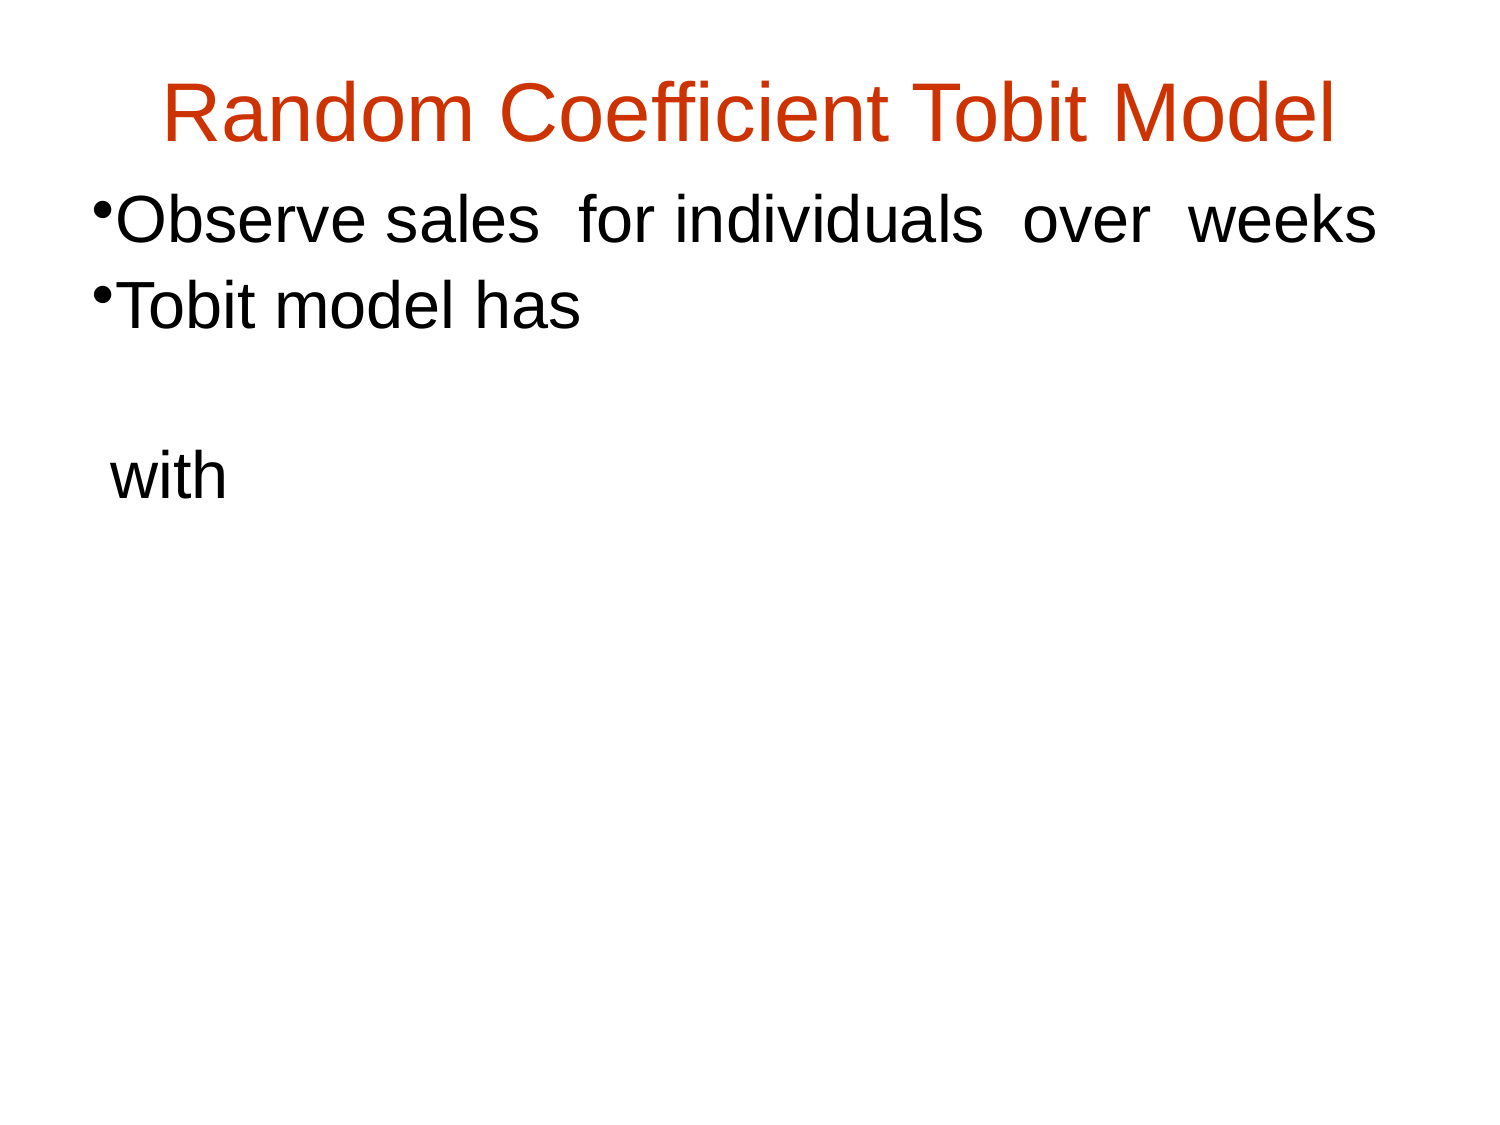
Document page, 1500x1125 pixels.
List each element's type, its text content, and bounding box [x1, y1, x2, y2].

title Random Coefficient Tobit Model [112, 42, 1388, 173]
